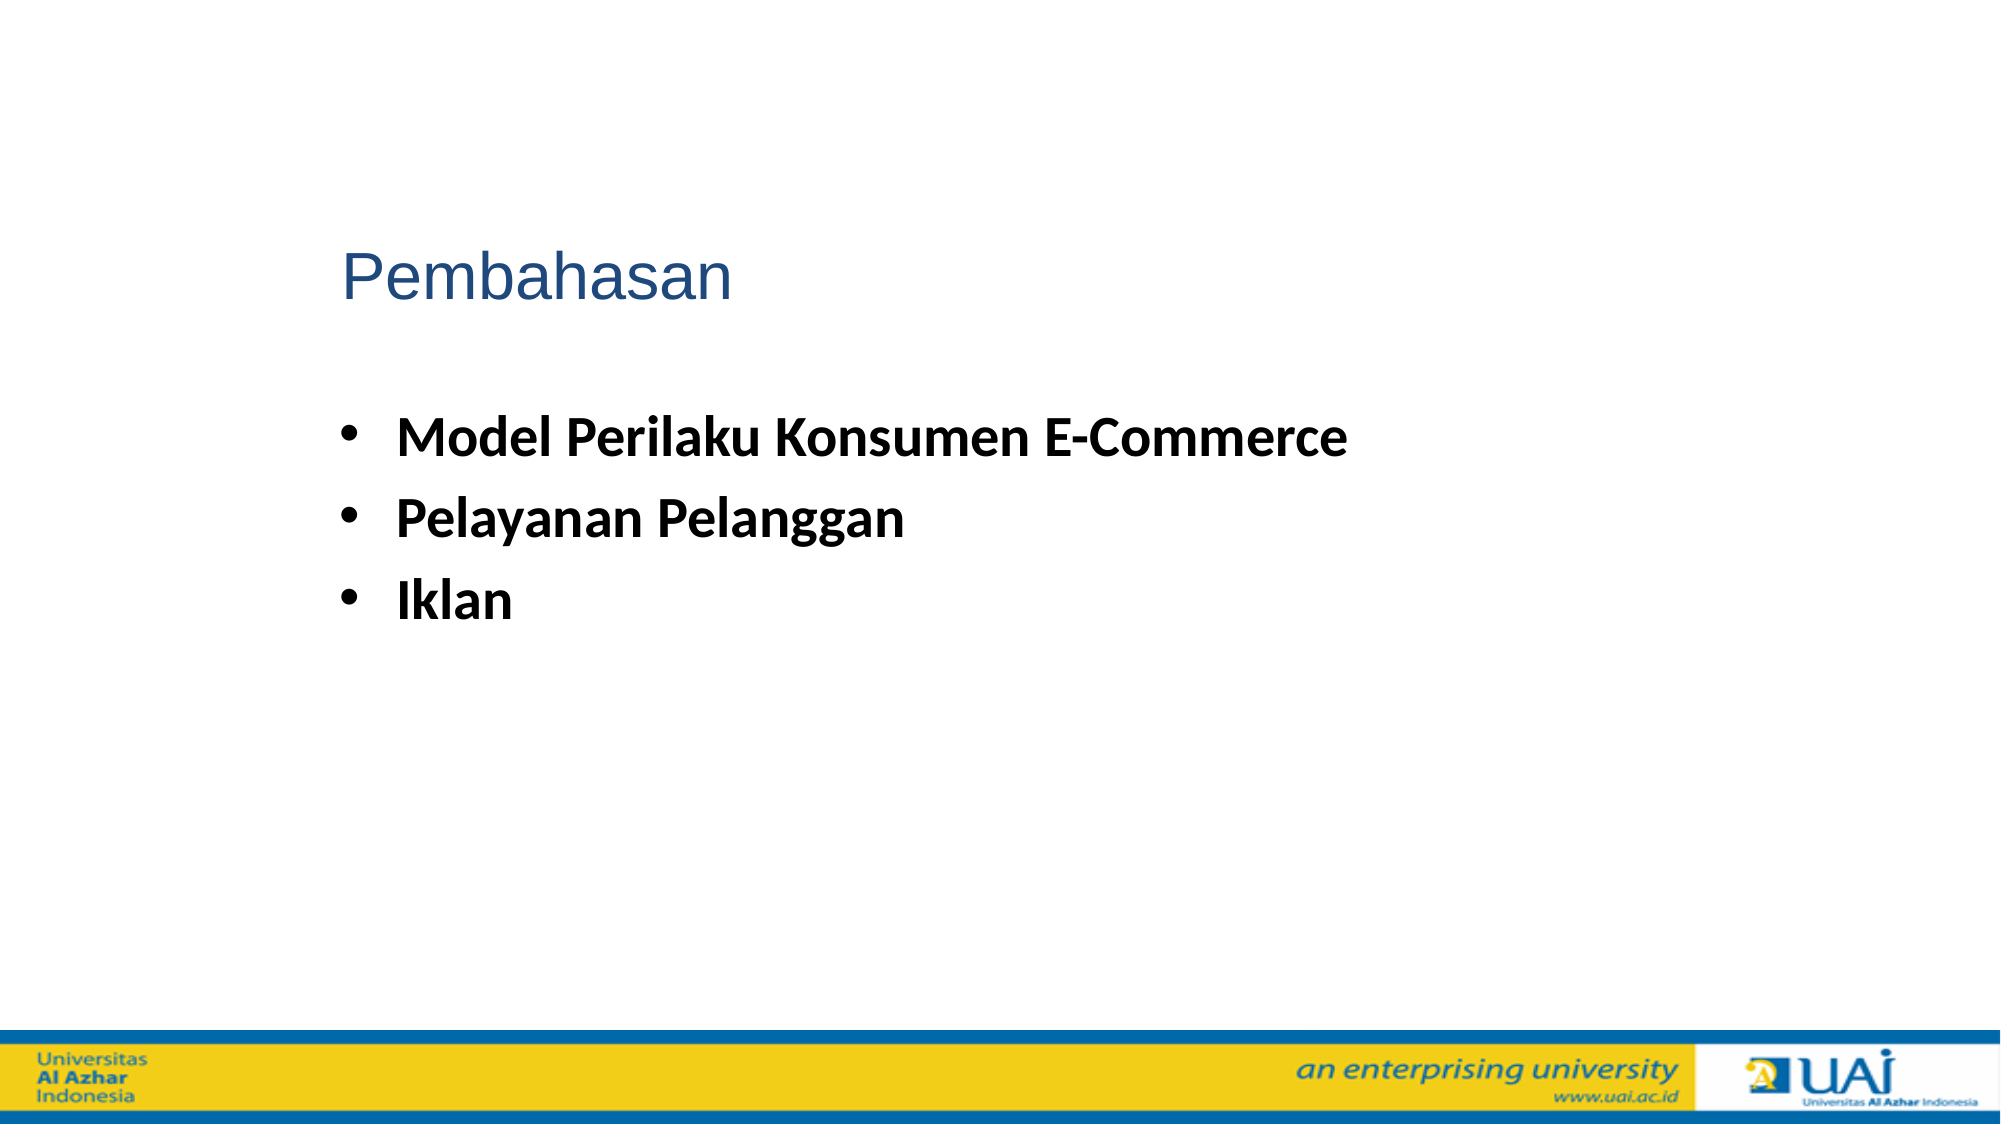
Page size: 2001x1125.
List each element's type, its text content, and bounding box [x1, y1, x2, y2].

picture [0, 1030, 2001, 1124]
text_box Pembahasan [326, 220, 1677, 327]
list Model Perilaku Konsumen E-Commerce Pelayanan Pelanggan Iklan [324, 390, 1697, 977]
